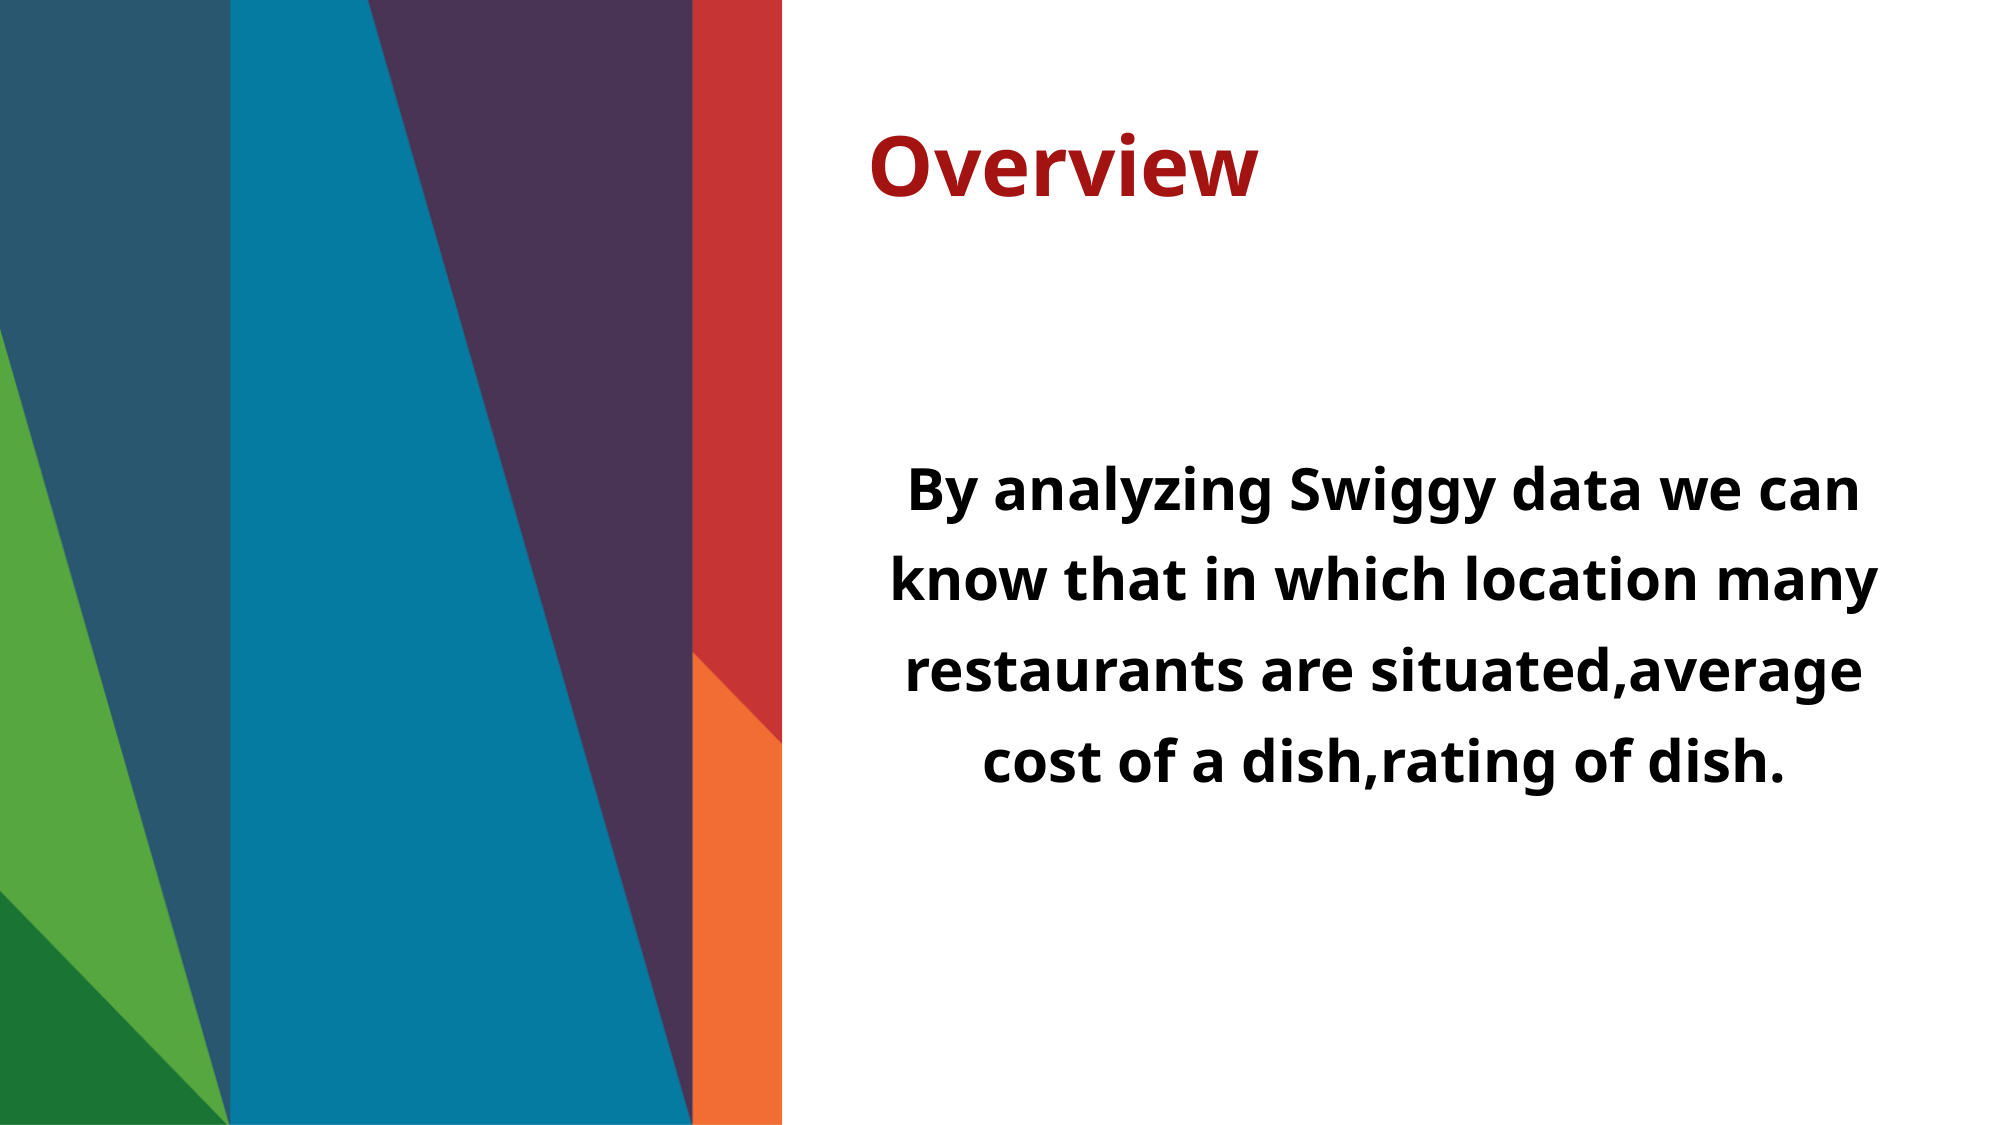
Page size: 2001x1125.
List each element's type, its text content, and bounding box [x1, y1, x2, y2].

title Overview [852, 117, 1916, 312]
picture [368, 0, 783, 1125]
list By analyzing Swiggy data we can know that in which location many restaurants are situated,average cost of a dish,rating of dish. [852, 312, 1916, 850]
picture [0, 0, 230, 1125]
